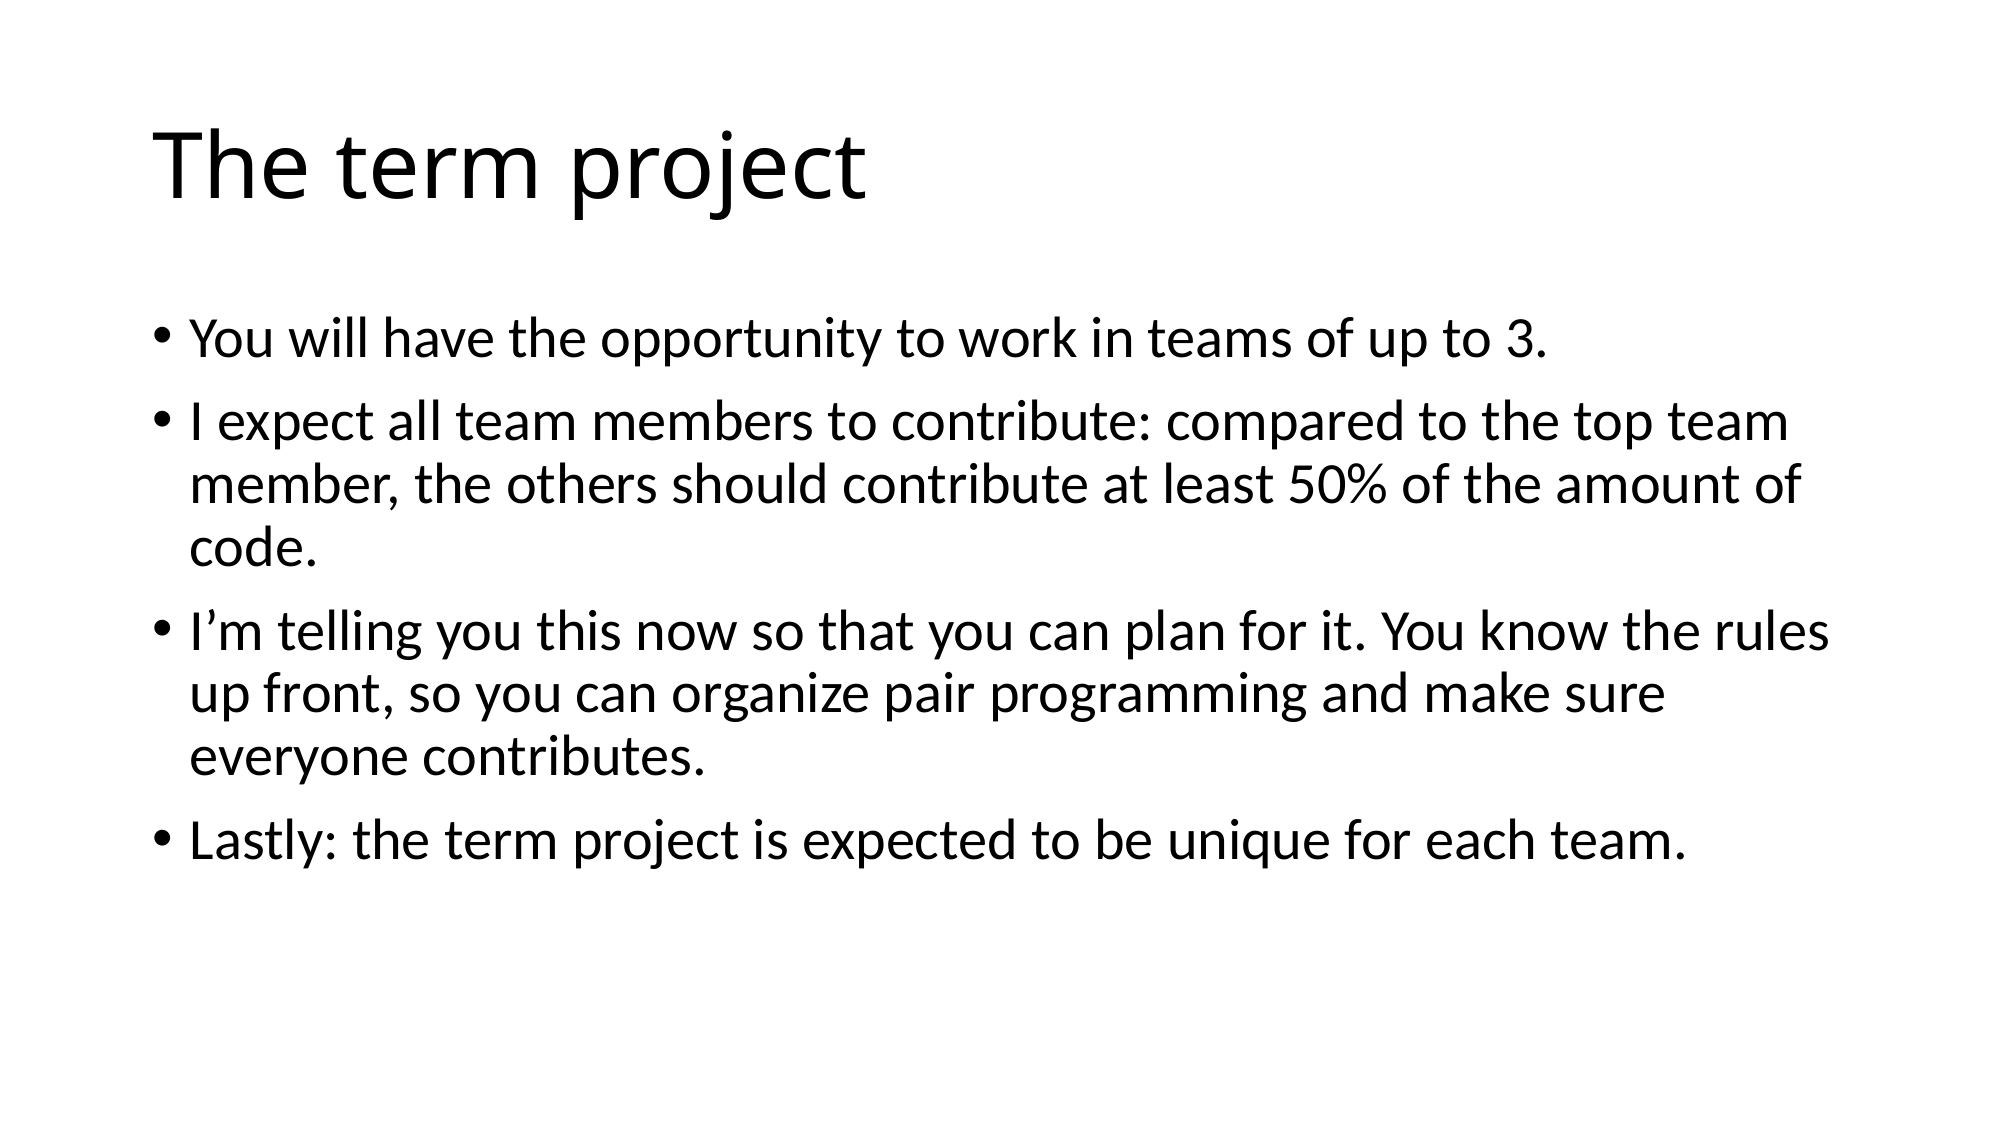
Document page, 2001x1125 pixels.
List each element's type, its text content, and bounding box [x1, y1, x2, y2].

title The term project [137, 59, 1863, 278]
list You will have the opportunity to work in teams of up to 3. I expect all team members to contribute: compared to the top team member, the others should contribute at least 50% of the amount of code. I’m telling you this now so that you can plan for it. You know the rules up front, so you can organize pair programming and make sure everyone contributes. Lastly: the term project is expected to be unique for each team. [137, 299, 1863, 1014]
